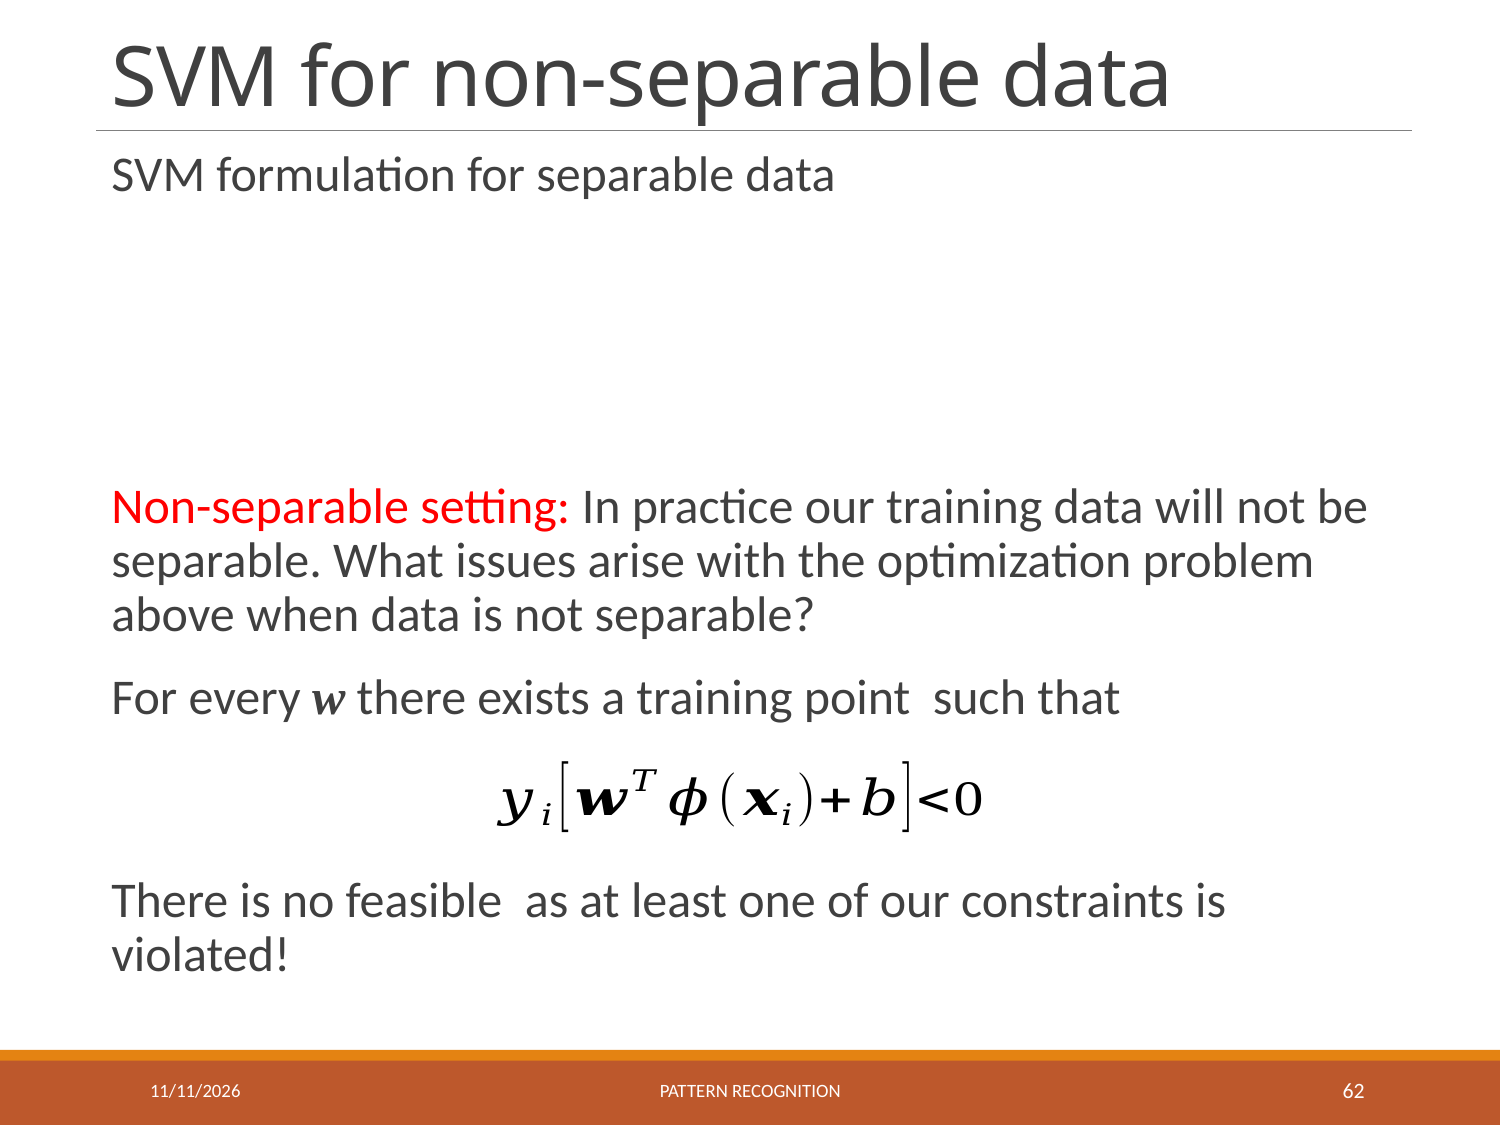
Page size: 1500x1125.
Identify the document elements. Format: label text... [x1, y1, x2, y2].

slide_number 62 [1218, 1059, 1380, 1120]
title SVM for non-separable data [96, 19, 1413, 131]
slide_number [135, 1059, 440, 1120]
footer Pattern recognition [453, 1059, 1047, 1120]
